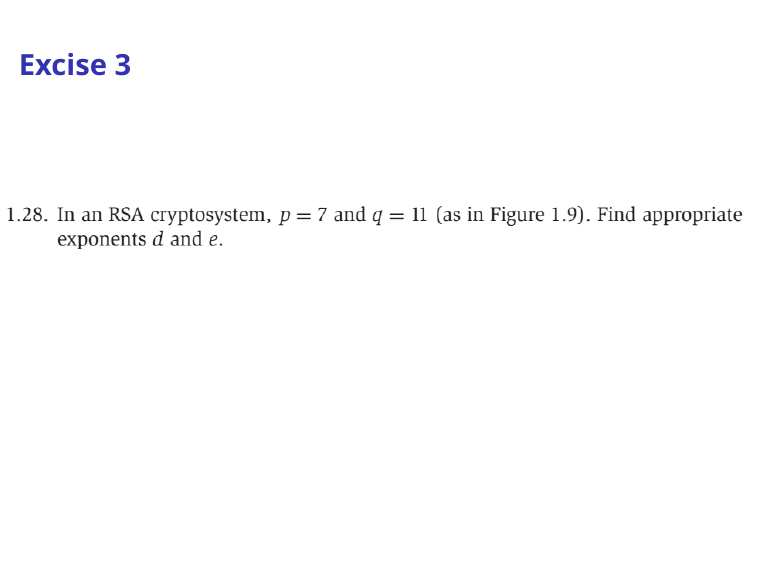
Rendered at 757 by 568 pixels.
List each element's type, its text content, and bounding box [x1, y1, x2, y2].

title Excise 3 [18, 46, 744, 82]
picture [2, 197, 757, 249]
